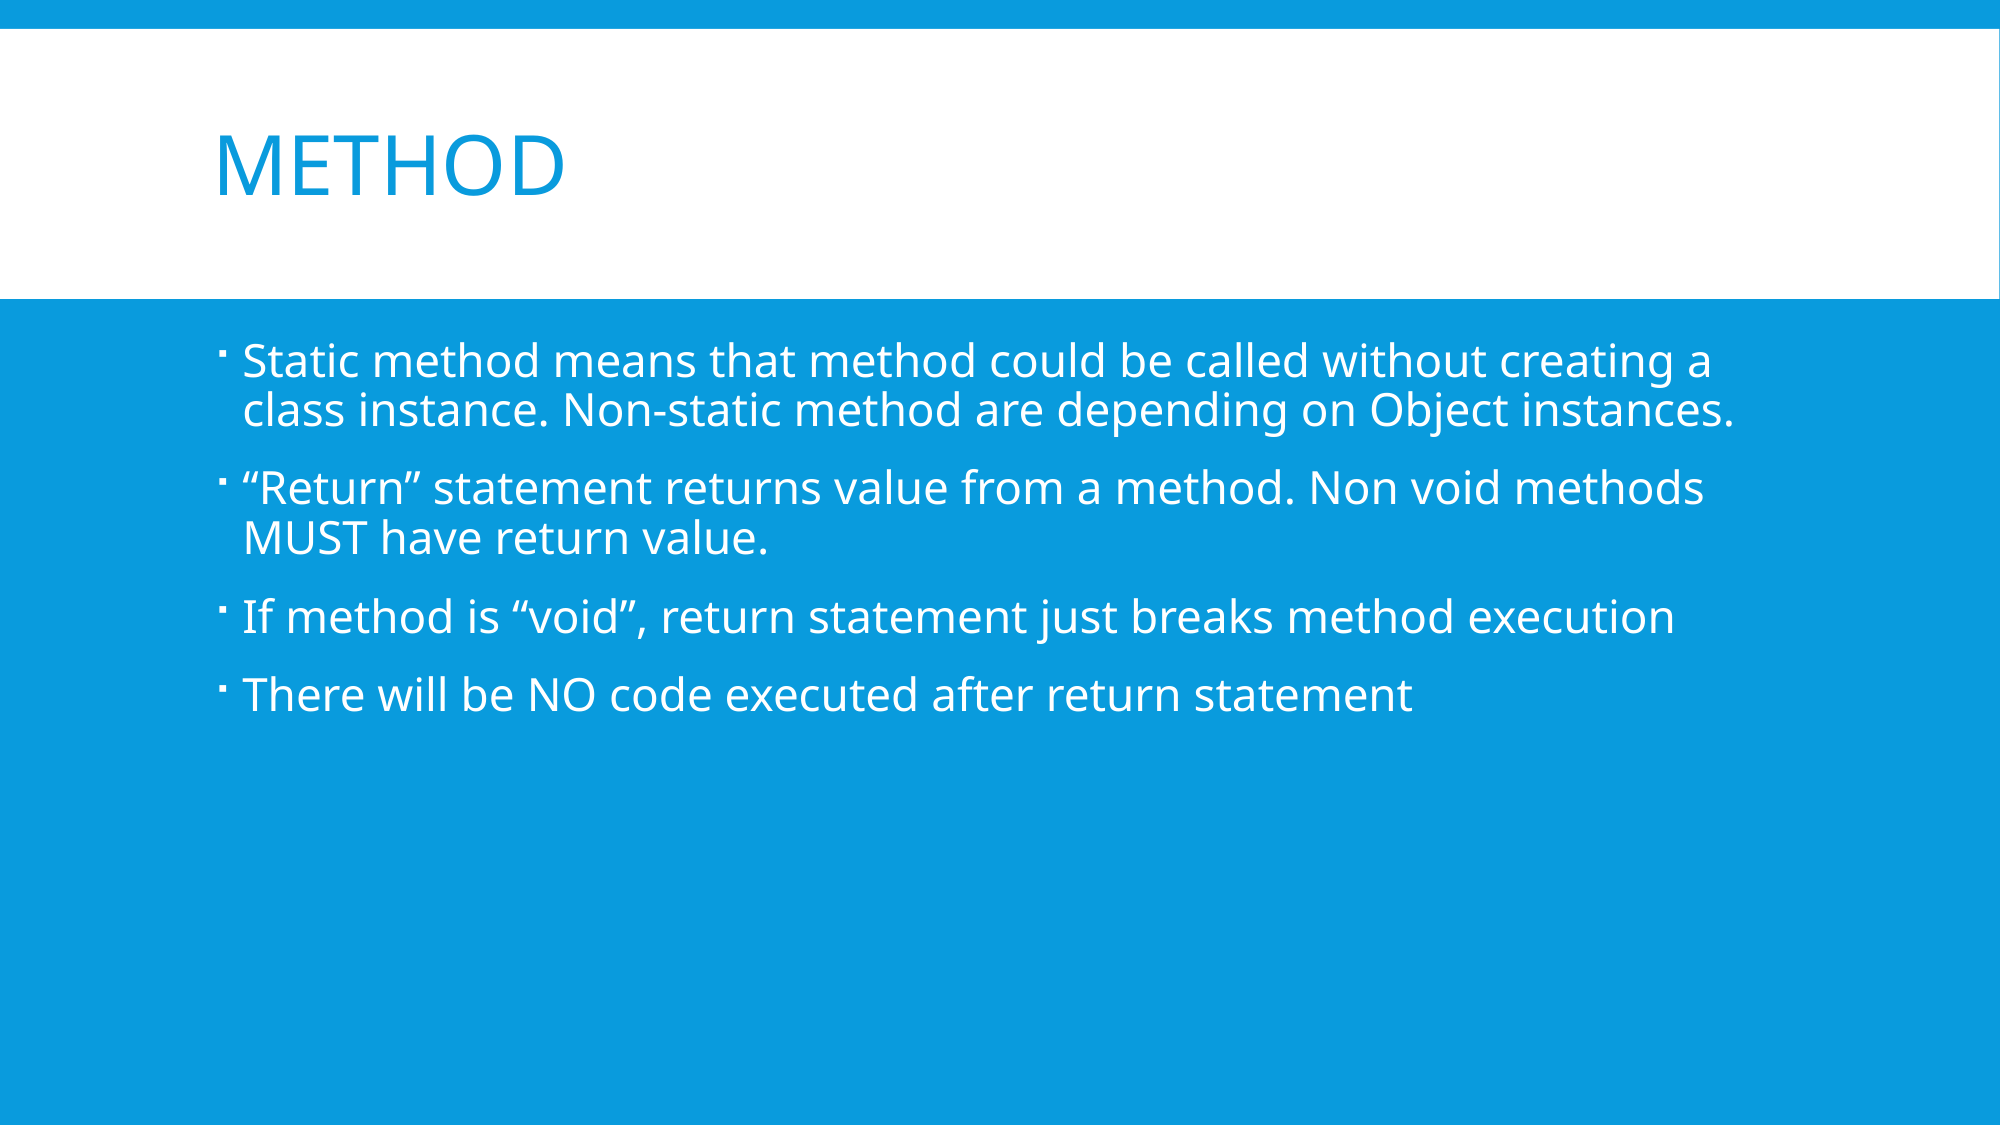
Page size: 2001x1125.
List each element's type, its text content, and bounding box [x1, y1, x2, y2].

title Method [197, 46, 1803, 295]
list Static method means that method could be called without creating a class instance. Non-static method are depending on Object instances. “Return” statement returns value from a method. Non void methods MUST have return value. If method is “void”, return statement just breaks method execution There will be NO code executed after return statement [197, 329, 1803, 1020]
